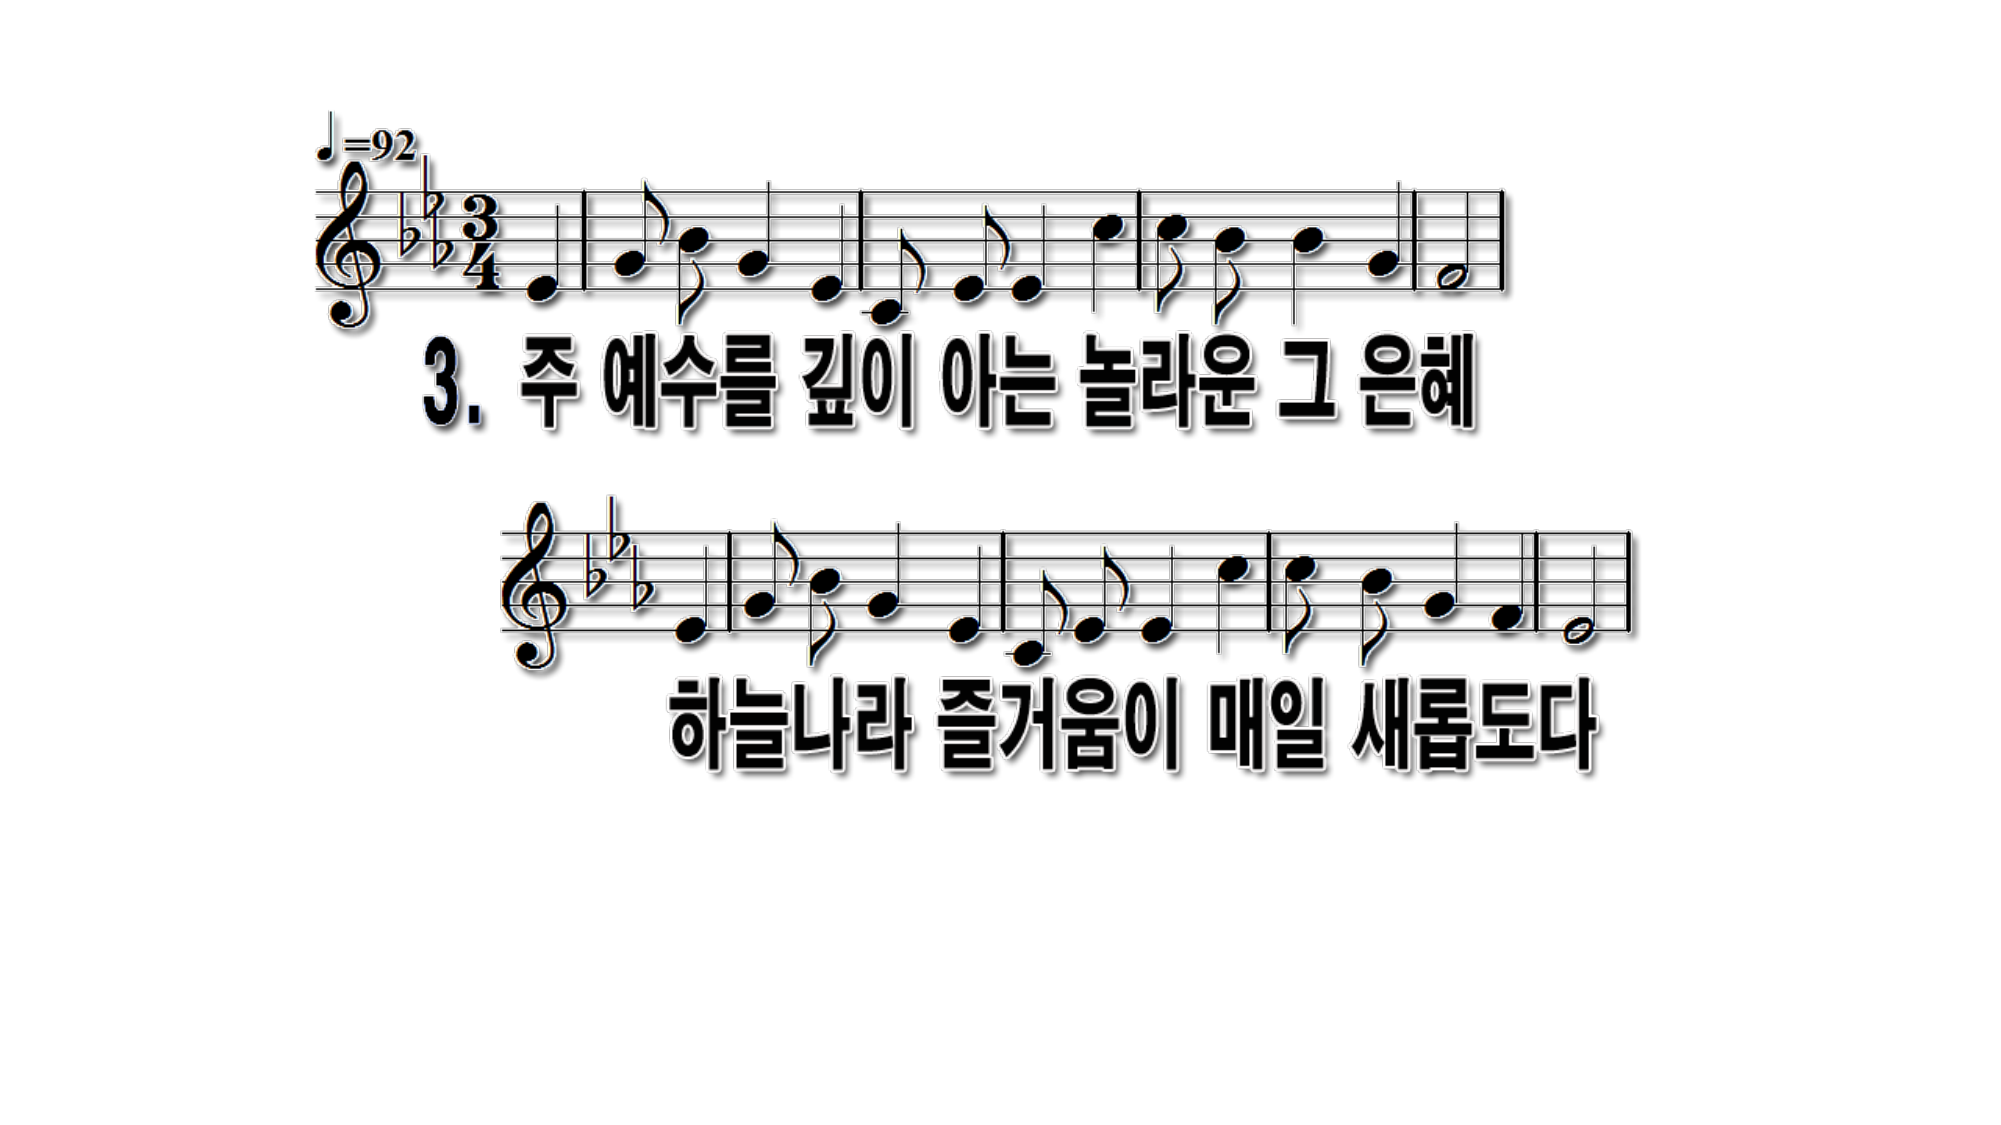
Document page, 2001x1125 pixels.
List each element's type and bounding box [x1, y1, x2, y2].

picture [249, 0, 1750, 835]
